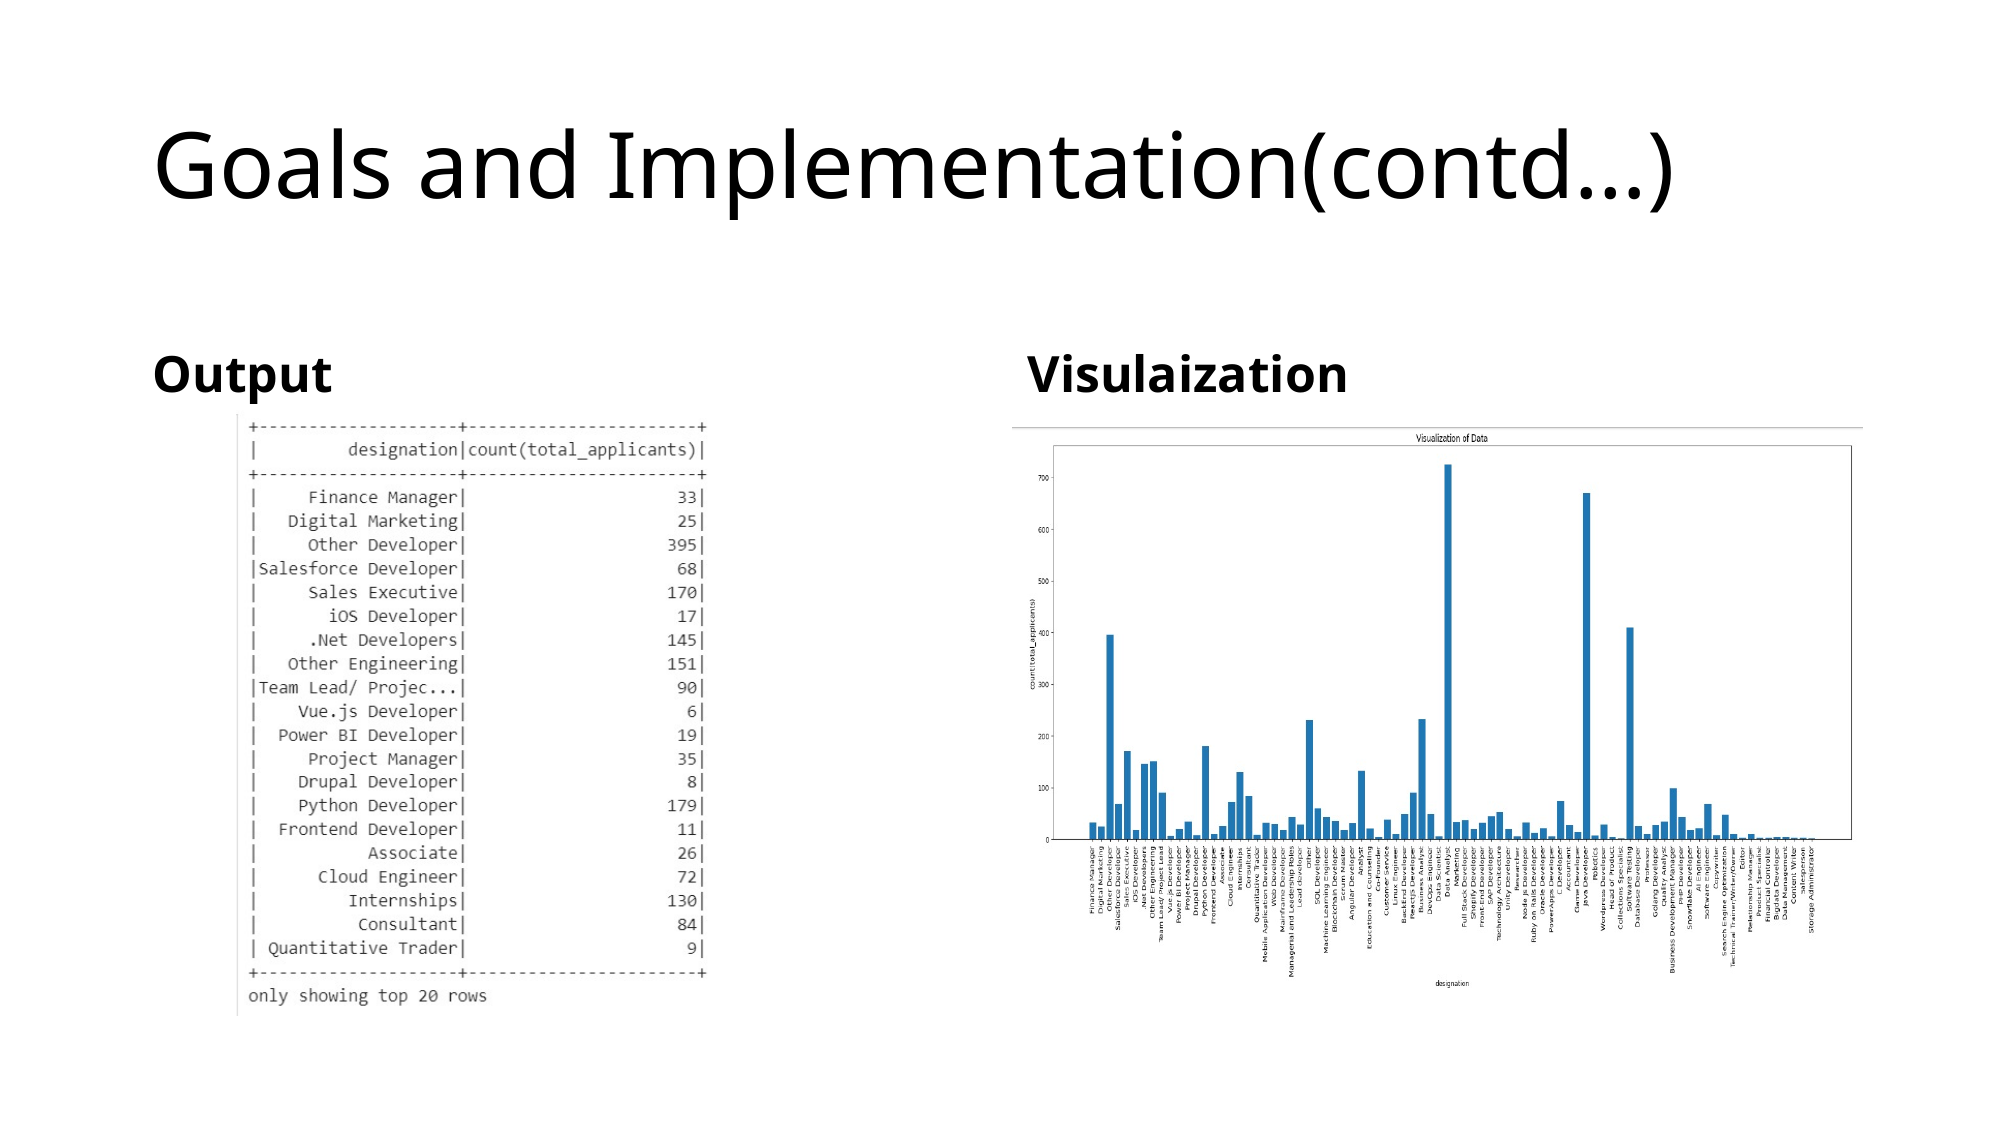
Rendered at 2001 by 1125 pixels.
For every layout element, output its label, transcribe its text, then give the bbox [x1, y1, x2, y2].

list Output [137, 275, 984, 411]
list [1011, 425, 1864, 998]
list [236, 410, 886, 1016]
title Goals and Implementation(contd…) [137, 59, 1863, 278]
list Visulaization [1012, 275, 1863, 411]
